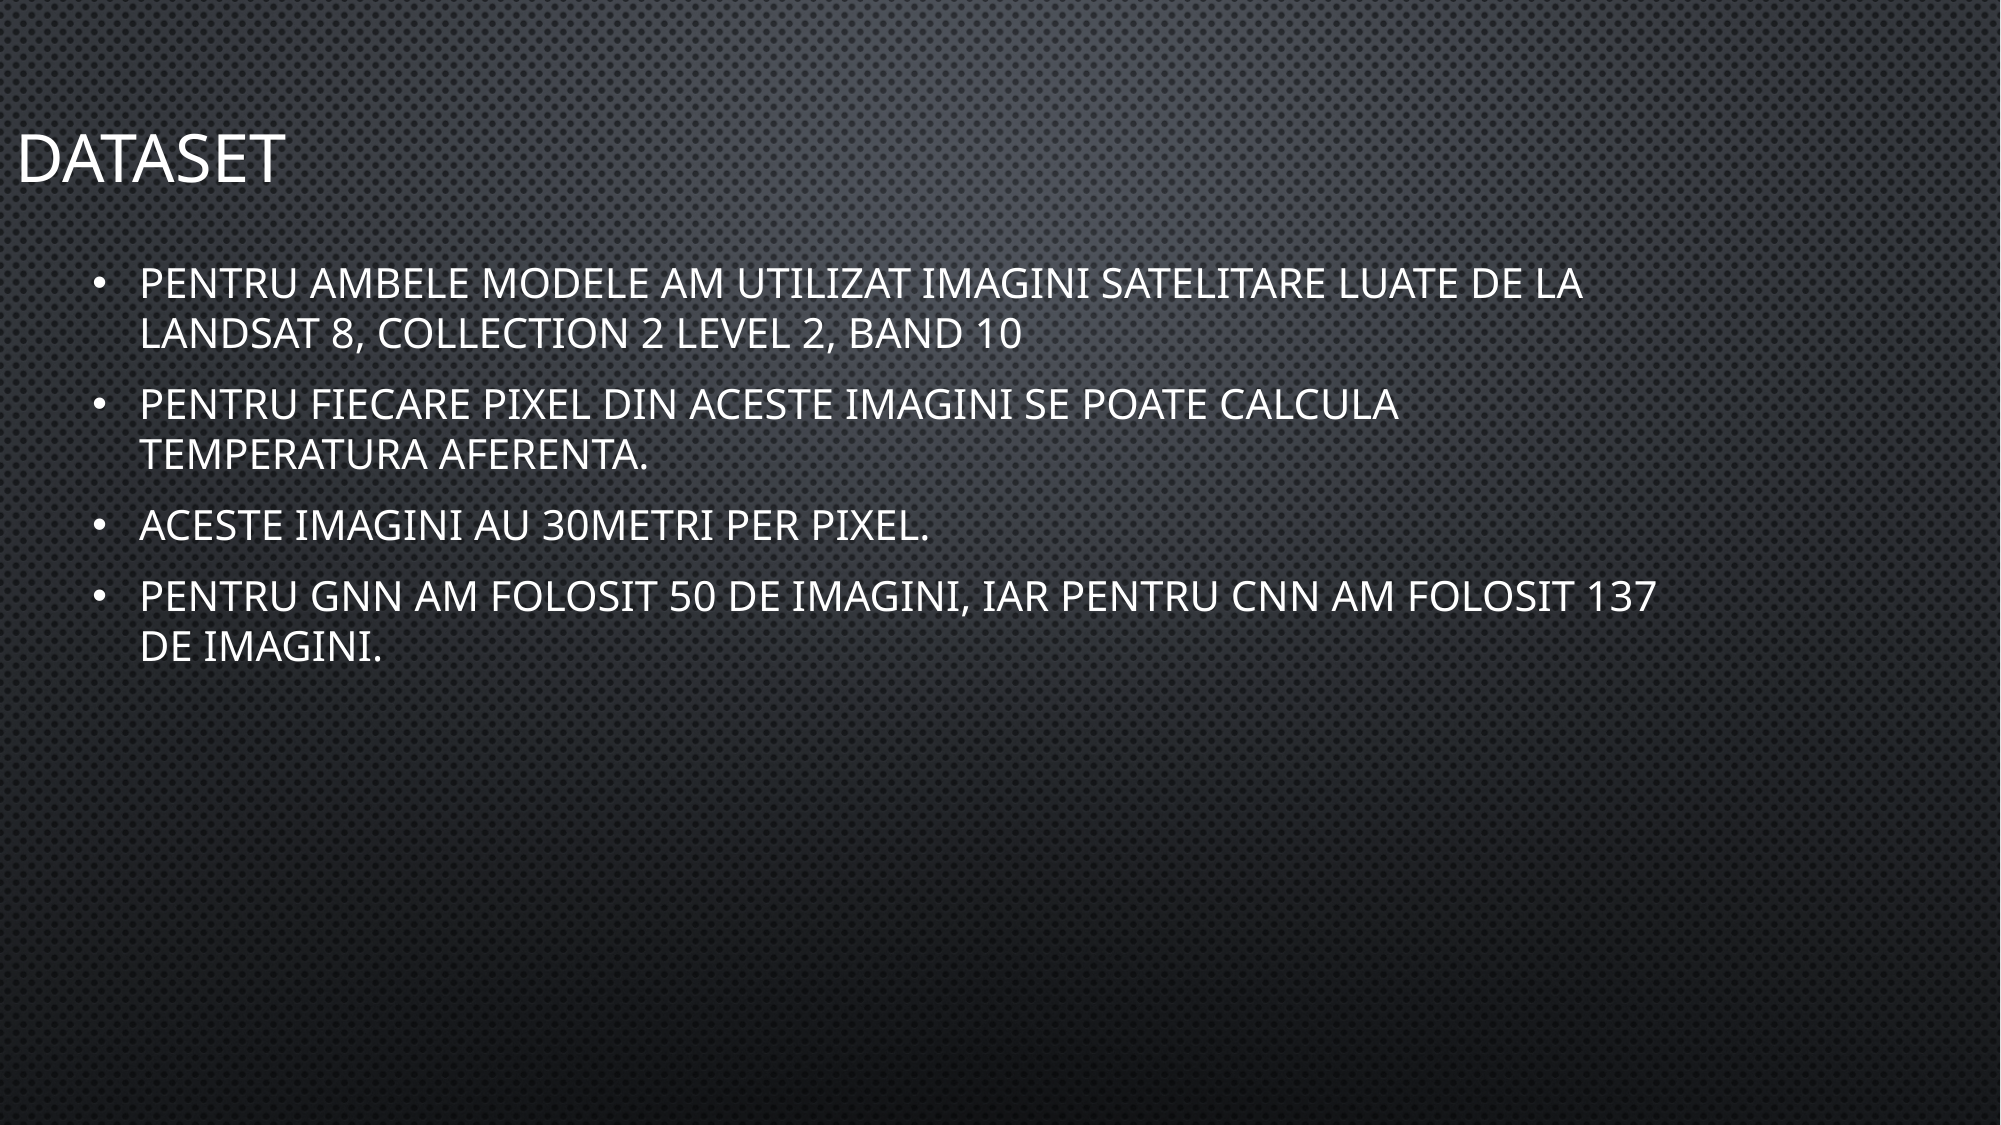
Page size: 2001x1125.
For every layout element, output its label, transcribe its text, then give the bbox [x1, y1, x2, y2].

title Dataset [0, 0, 1625, 313]
list Pentru ambele modele am utilizat imagini satelitare luate de la LANDSAT 8, Collection 2 Level 2, Band 10 Pentru fiecare pixel din aceste imagini se poate calcula temperatura aferenta. Aceste imagini au 30metri per pixel. Pentru gnn am folosit 50 de imagini, iar pentru CNN am folosit 137 de imagini. [77, 207, 1703, 720]
